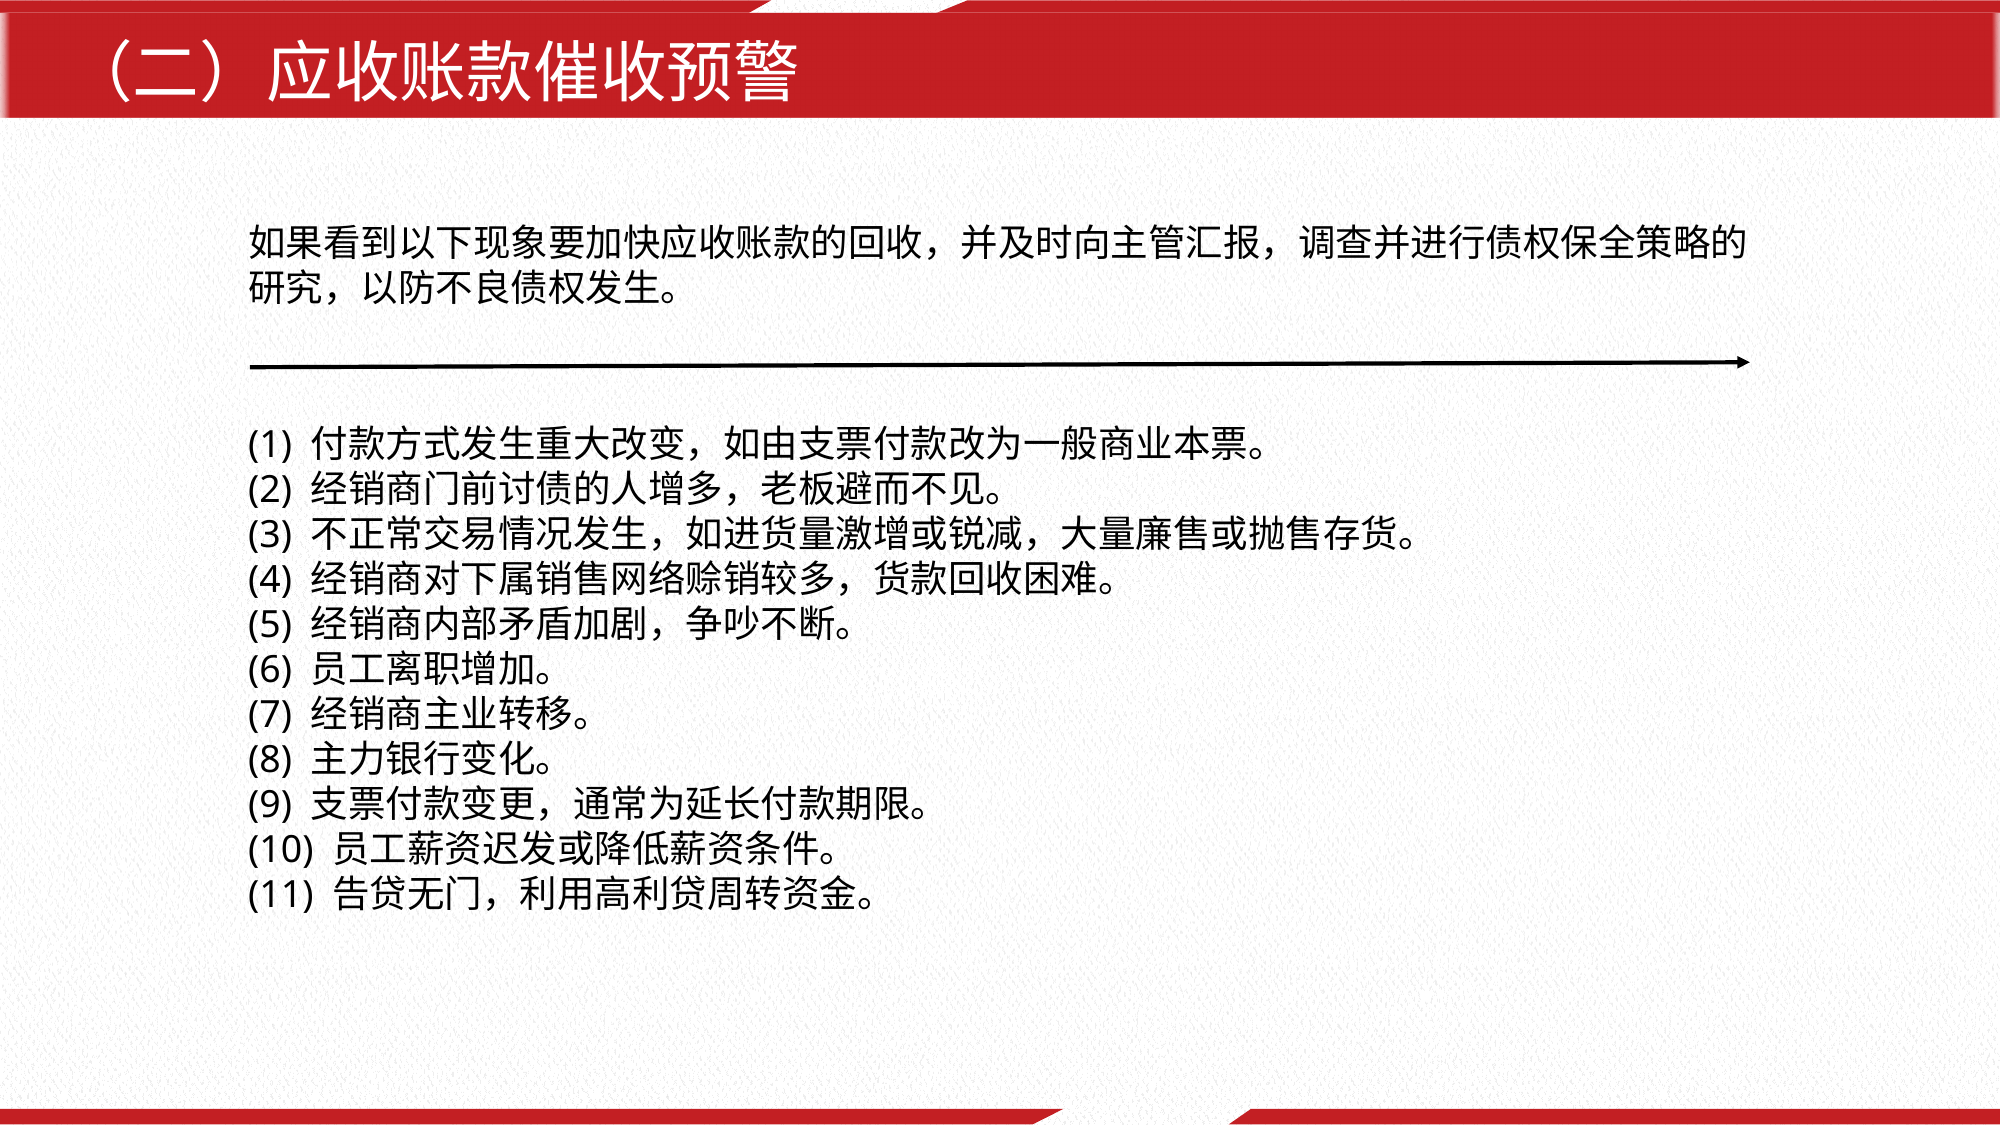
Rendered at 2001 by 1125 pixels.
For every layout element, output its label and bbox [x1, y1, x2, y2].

picture [0, 12, 2000, 118]
text_box [249, 362, 1750, 368]
text_box [0, 0, 2000, 12]
text_box [0, 118, 2000, 1125]
